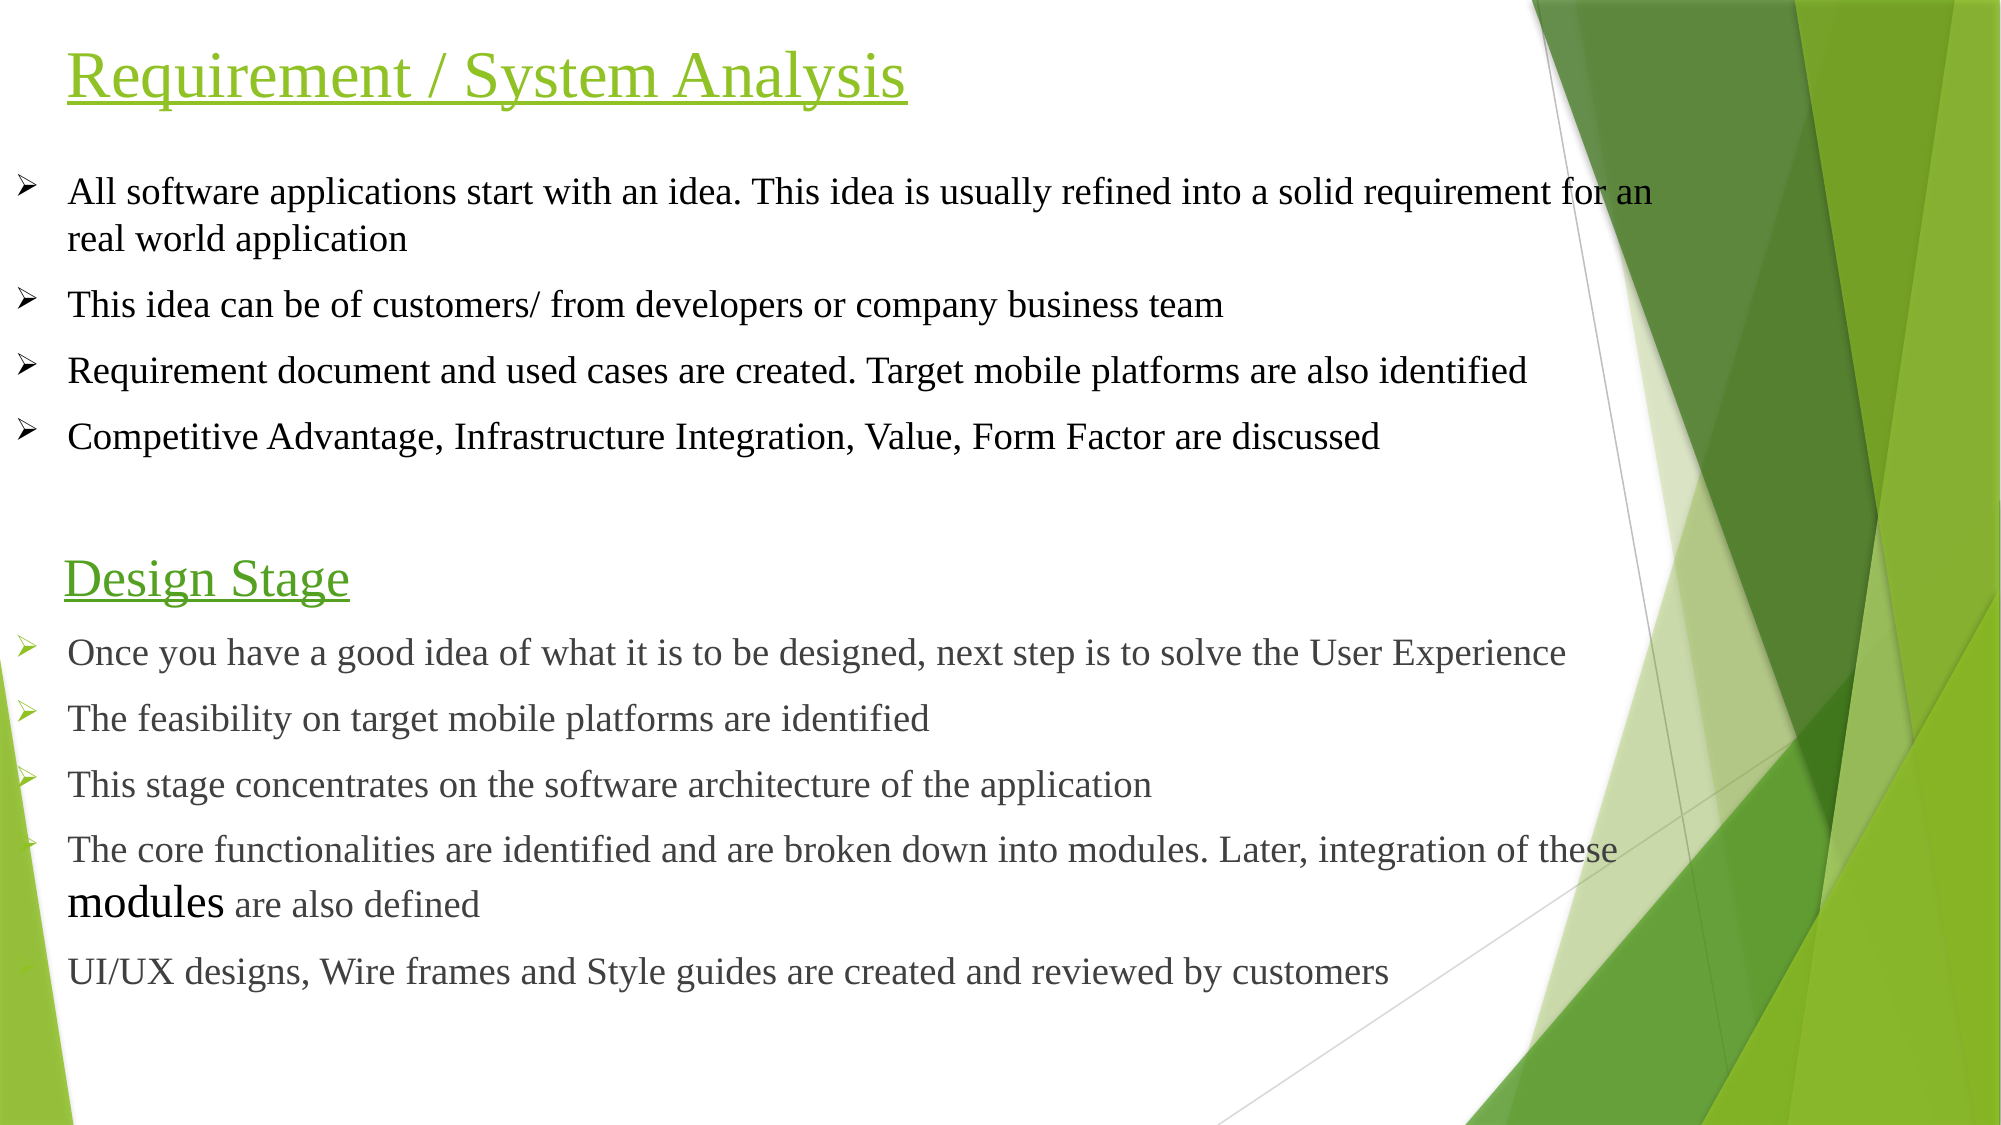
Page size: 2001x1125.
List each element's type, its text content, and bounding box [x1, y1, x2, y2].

subtitle All software applications start with an idea. This idea is usually refined into a solid requirement for an real world application This idea can be of customers/ from developers or company business team Requirement document and used cases are created. Target mobile platforms are also identified Competitive Advantage, Infrastructure Integration, Value, Form Factor are discussed Design Stage Once you have a good idea of what it is to be designed, next step is to solve the User Experience The feasibility on target mobile platforms are identified This stage concentrates on the software architecture of the application The core functionalities are identified and are broken down into modules. Later, integration of these modules are also defined UI/UX designs, Wire frames and Style guides are created and reviewed by customers [0, 158, 1714, 1000]
title Requirement / System Analysis [0, 23, 1443, 159]
